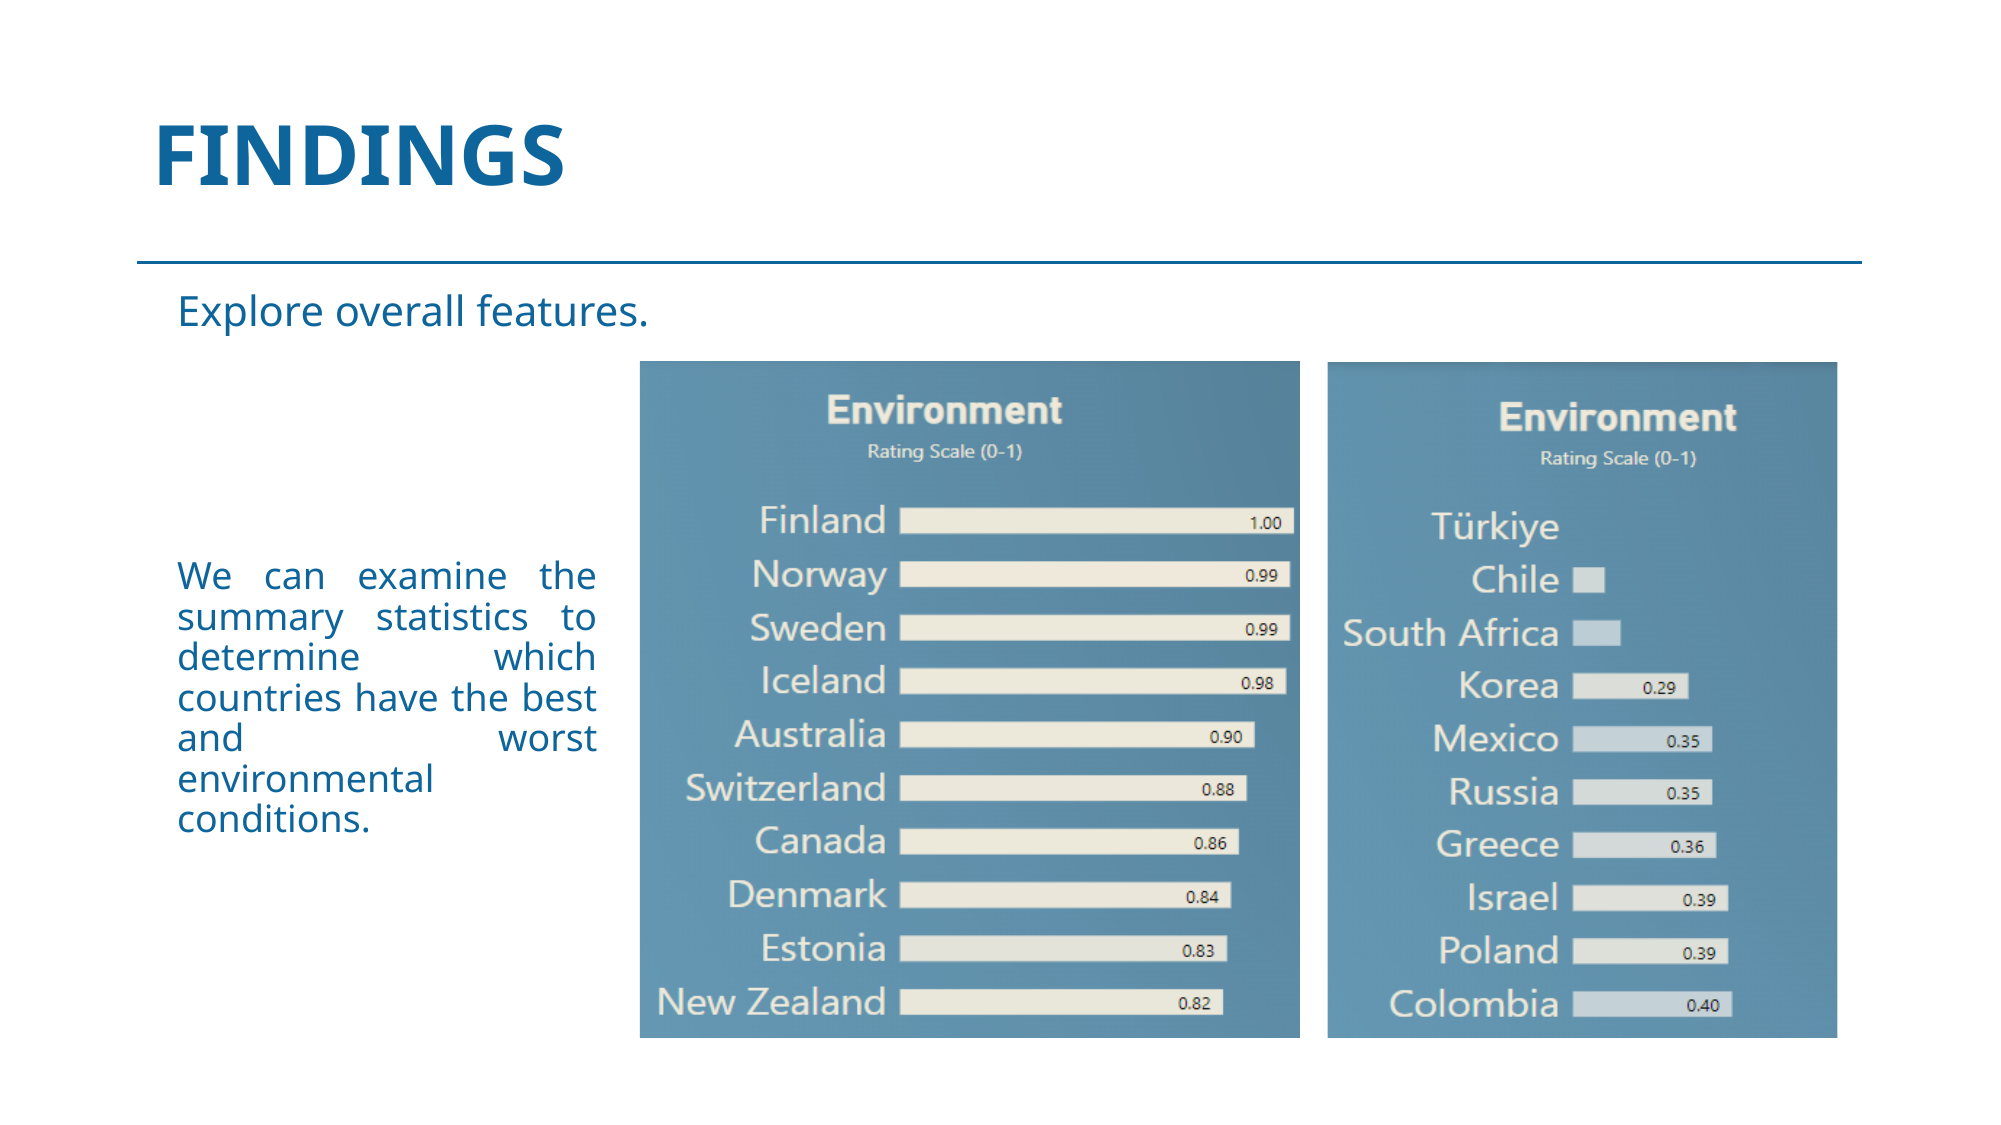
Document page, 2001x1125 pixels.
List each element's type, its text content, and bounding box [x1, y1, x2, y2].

picture [639, 361, 1300, 1038]
picture [1327, 362, 1838, 1038]
title FINDINGS [137, 55, 1863, 262]
text_box We can examine the summary statistics to determine which countries have the best and worst environmental conditions. [162, 361, 613, 1037]
text_box Explore overall features. [162, 263, 1838, 363]
